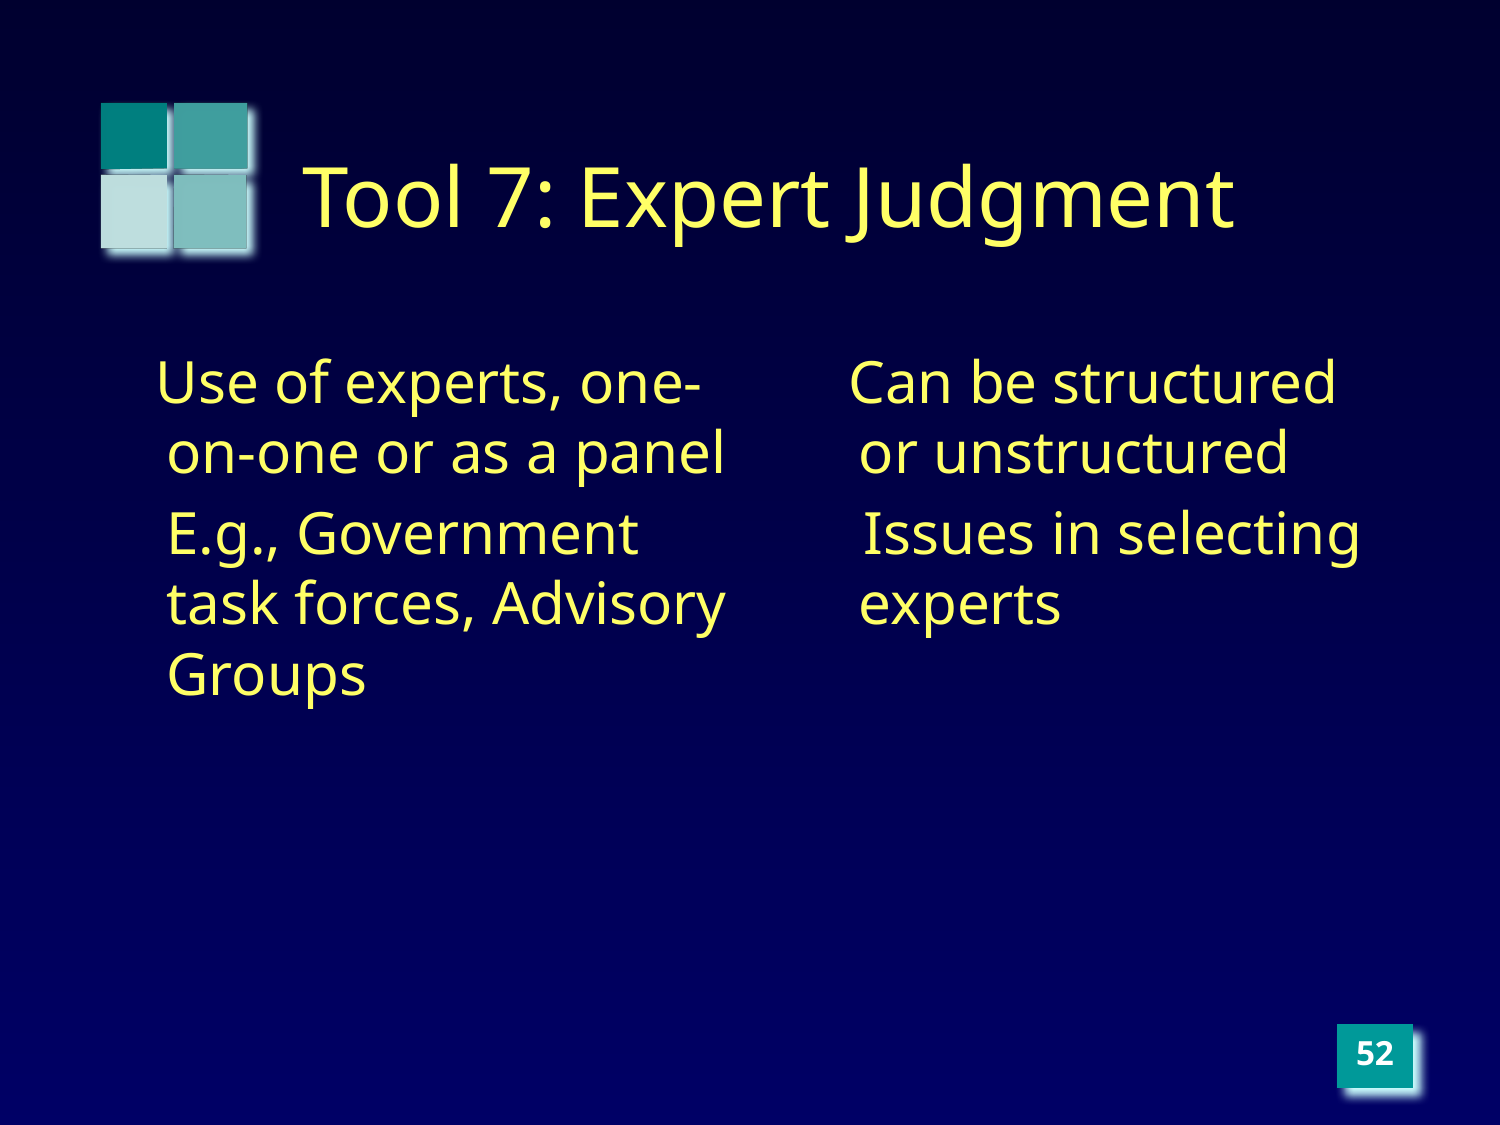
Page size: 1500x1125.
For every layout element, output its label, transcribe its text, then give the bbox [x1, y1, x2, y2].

list Can be structured or unstructured Issues in selecting experts [787, 337, 1413, 1013]
title Tool 7: Expert Judgment [287, 99, 1388, 288]
text_box ‹#› [1337, 1024, 1413, 1088]
picture [95, 99, 253, 252]
list Use of experts, one-on-one or as a panel E.g., Government task forces, Advisory Groups [95, 337, 763, 1013]
